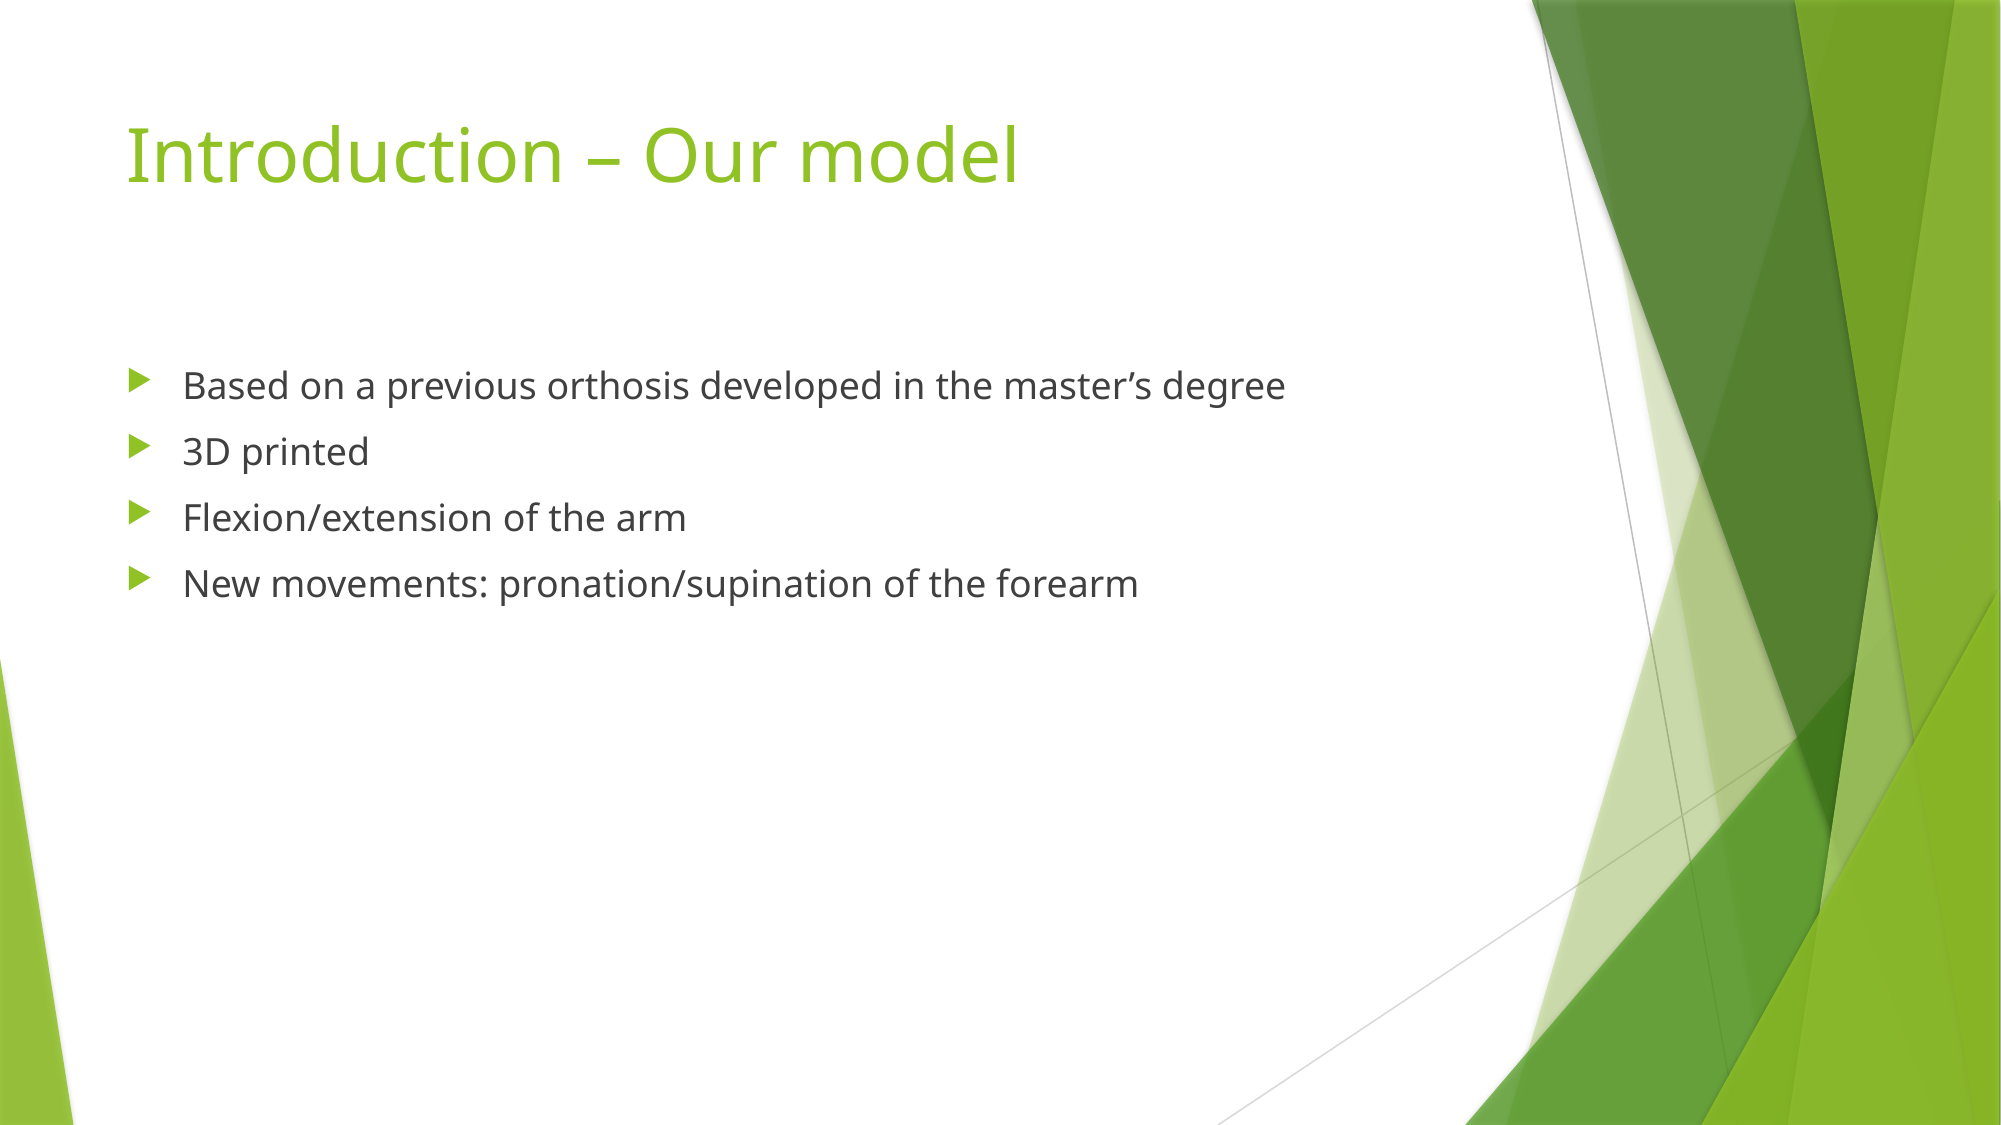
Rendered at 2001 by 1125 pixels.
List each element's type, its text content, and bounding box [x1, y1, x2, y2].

title Introduction – Our model [111, 99, 1522, 317]
list Based on a previous orthosis developed in the master’s degree 3D printed Flexion/extension of the arm New movements: pronation/supination of the forearm [111, 354, 1522, 992]
